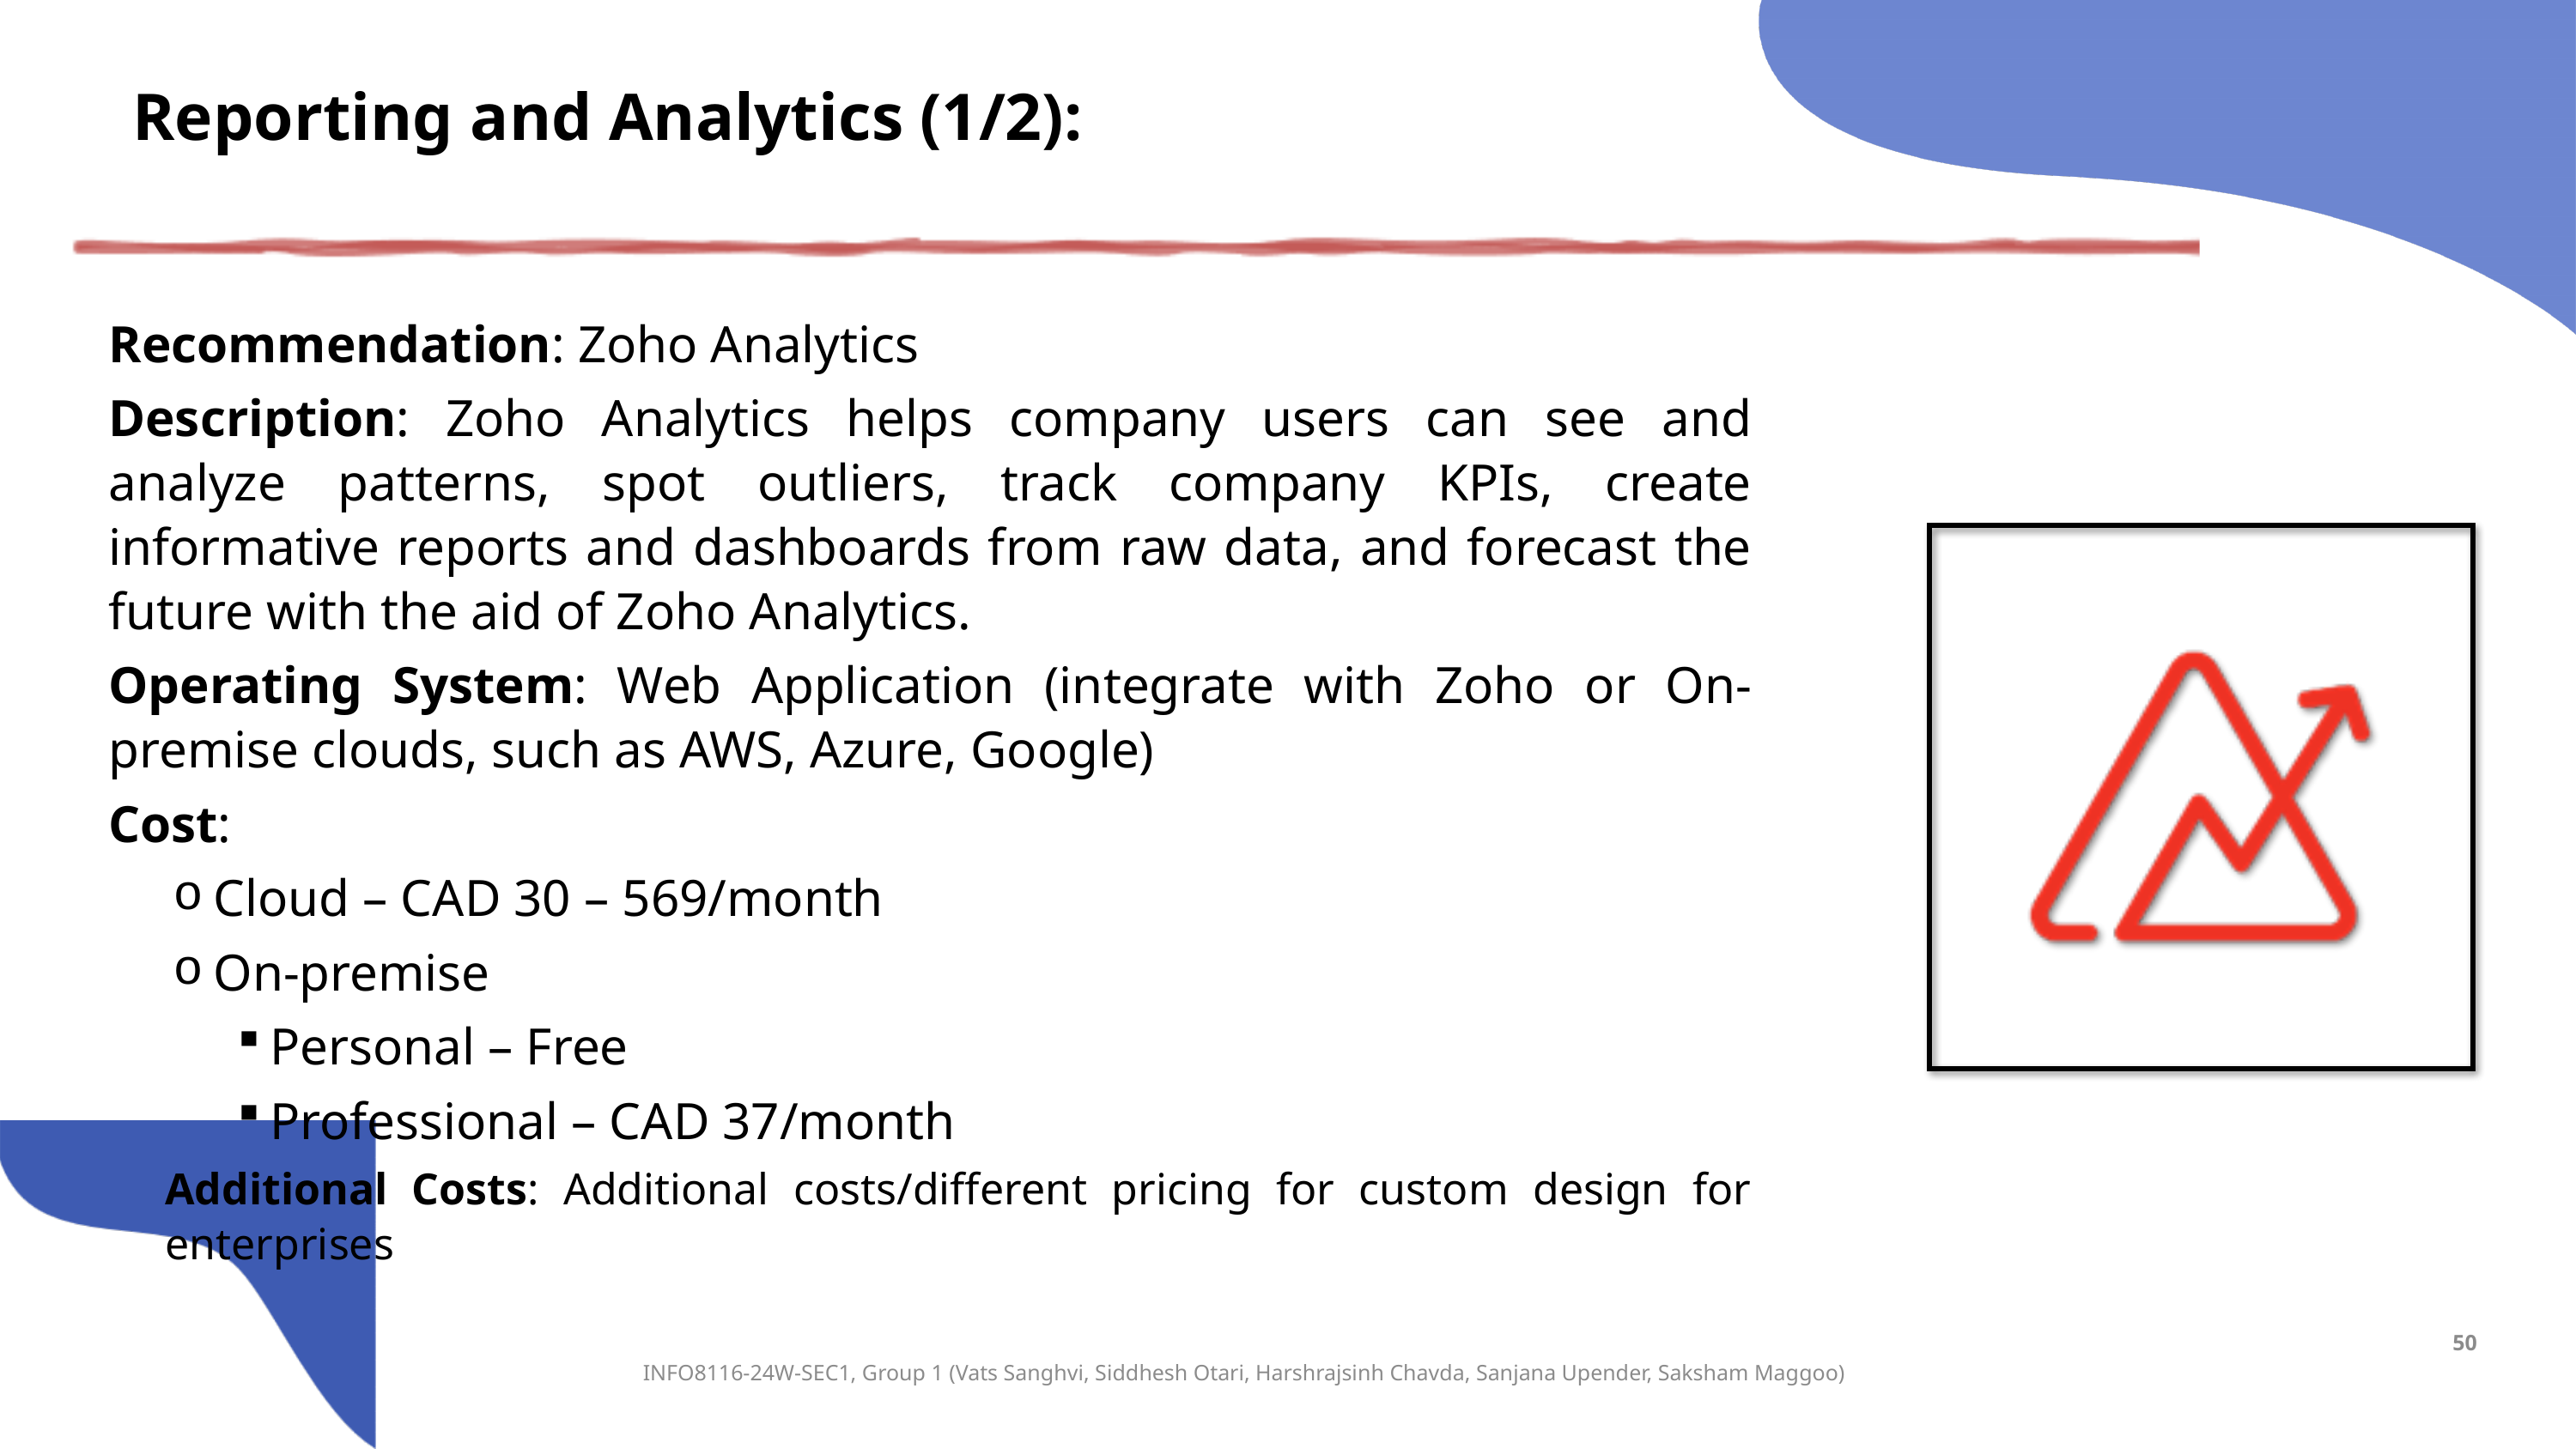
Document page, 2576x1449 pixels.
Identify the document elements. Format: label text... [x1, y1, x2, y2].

text_box [0, 1120, 376, 1449]
picture [1931, 528, 2470, 1067]
picture [52, 233, 2200, 279]
text_box INFO8116-24W-SEC1, Group 1 (Vats Sanghvi, Siddhesh Otari, Harshrajsinh Chavda, Sanjana Upender, Saksham Maggoo) [574, 1346, 1917, 1398]
text_box Reporting and Analytics (1/2): [119, 70, 1373, 233]
slide_number 50 [2350, 1269, 2490, 1419]
text_box [1707, 0, 2576, 335]
text_box Recommendation: Zoho Analytics Description: Zoho Analytics helps company users can see and analyze patterns, spot outliers, track company KPIs, create informative reports and dashboards from raw data, and forecast the future with the aid of Zoho Analytics. Operating System: Web Application (integrate with Zoho or On-premise clouds, such as AWS, Azure, Google) Cost: Cloud – CAD 30 – 569/month On-premise Personal – Free Professional – CAD 37/month Additional Costs: Additional costs/different pricing for custom design for enterprises [95, 301, 1765, 1014]
